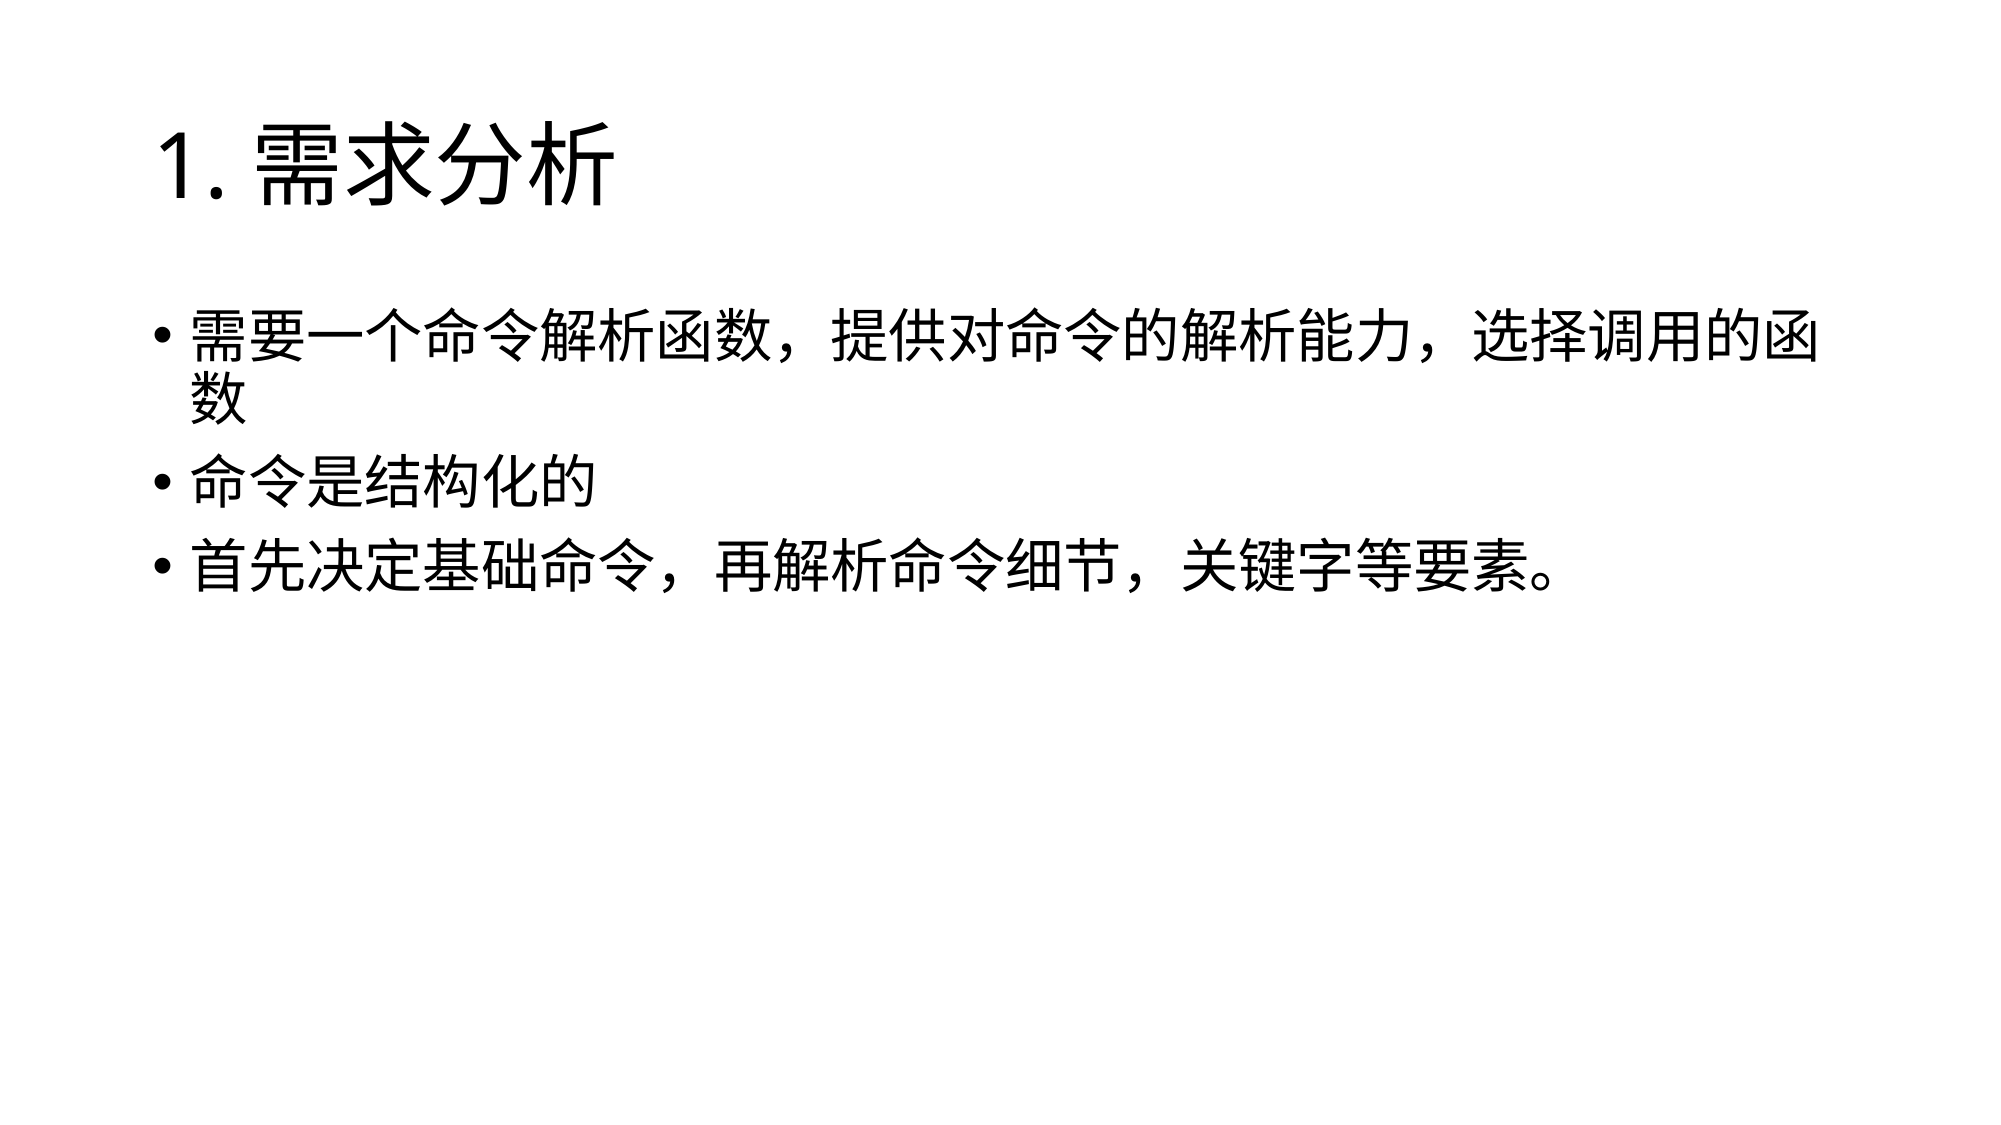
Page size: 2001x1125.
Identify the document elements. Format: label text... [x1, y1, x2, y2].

list 需要一个命令解析函数，提供对命令的解析能力，选择调用的函数 命令是结构化的 首先决定基础命令，再解析命令细节，关键字等要素。 [137, 299, 1863, 1014]
title 1.需求分析 [137, 59, 1863, 278]
